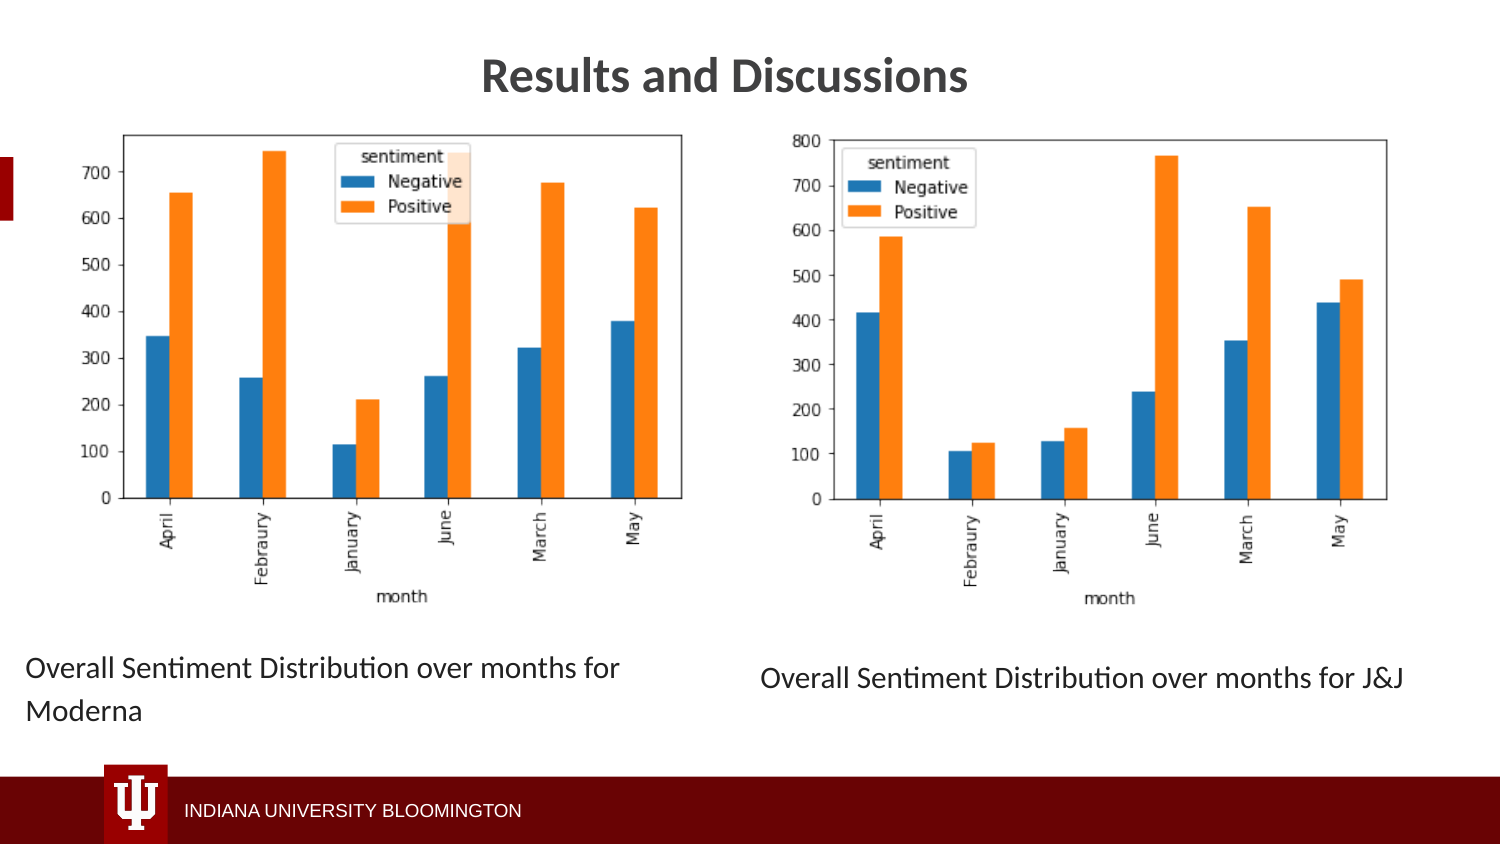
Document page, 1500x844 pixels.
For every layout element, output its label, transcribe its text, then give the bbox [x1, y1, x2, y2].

text_box Overall Sentiment Distribution over months for Moderna [10, 626, 671, 793]
picture [779, 122, 1398, 618]
picture [68, 122, 693, 618]
title Results and Discussions [68, 15, 1382, 131]
picture [114, 793, 158, 830]
text_box Overall Sentiment Distribution over months for J&J [745, 636, 1500, 760]
